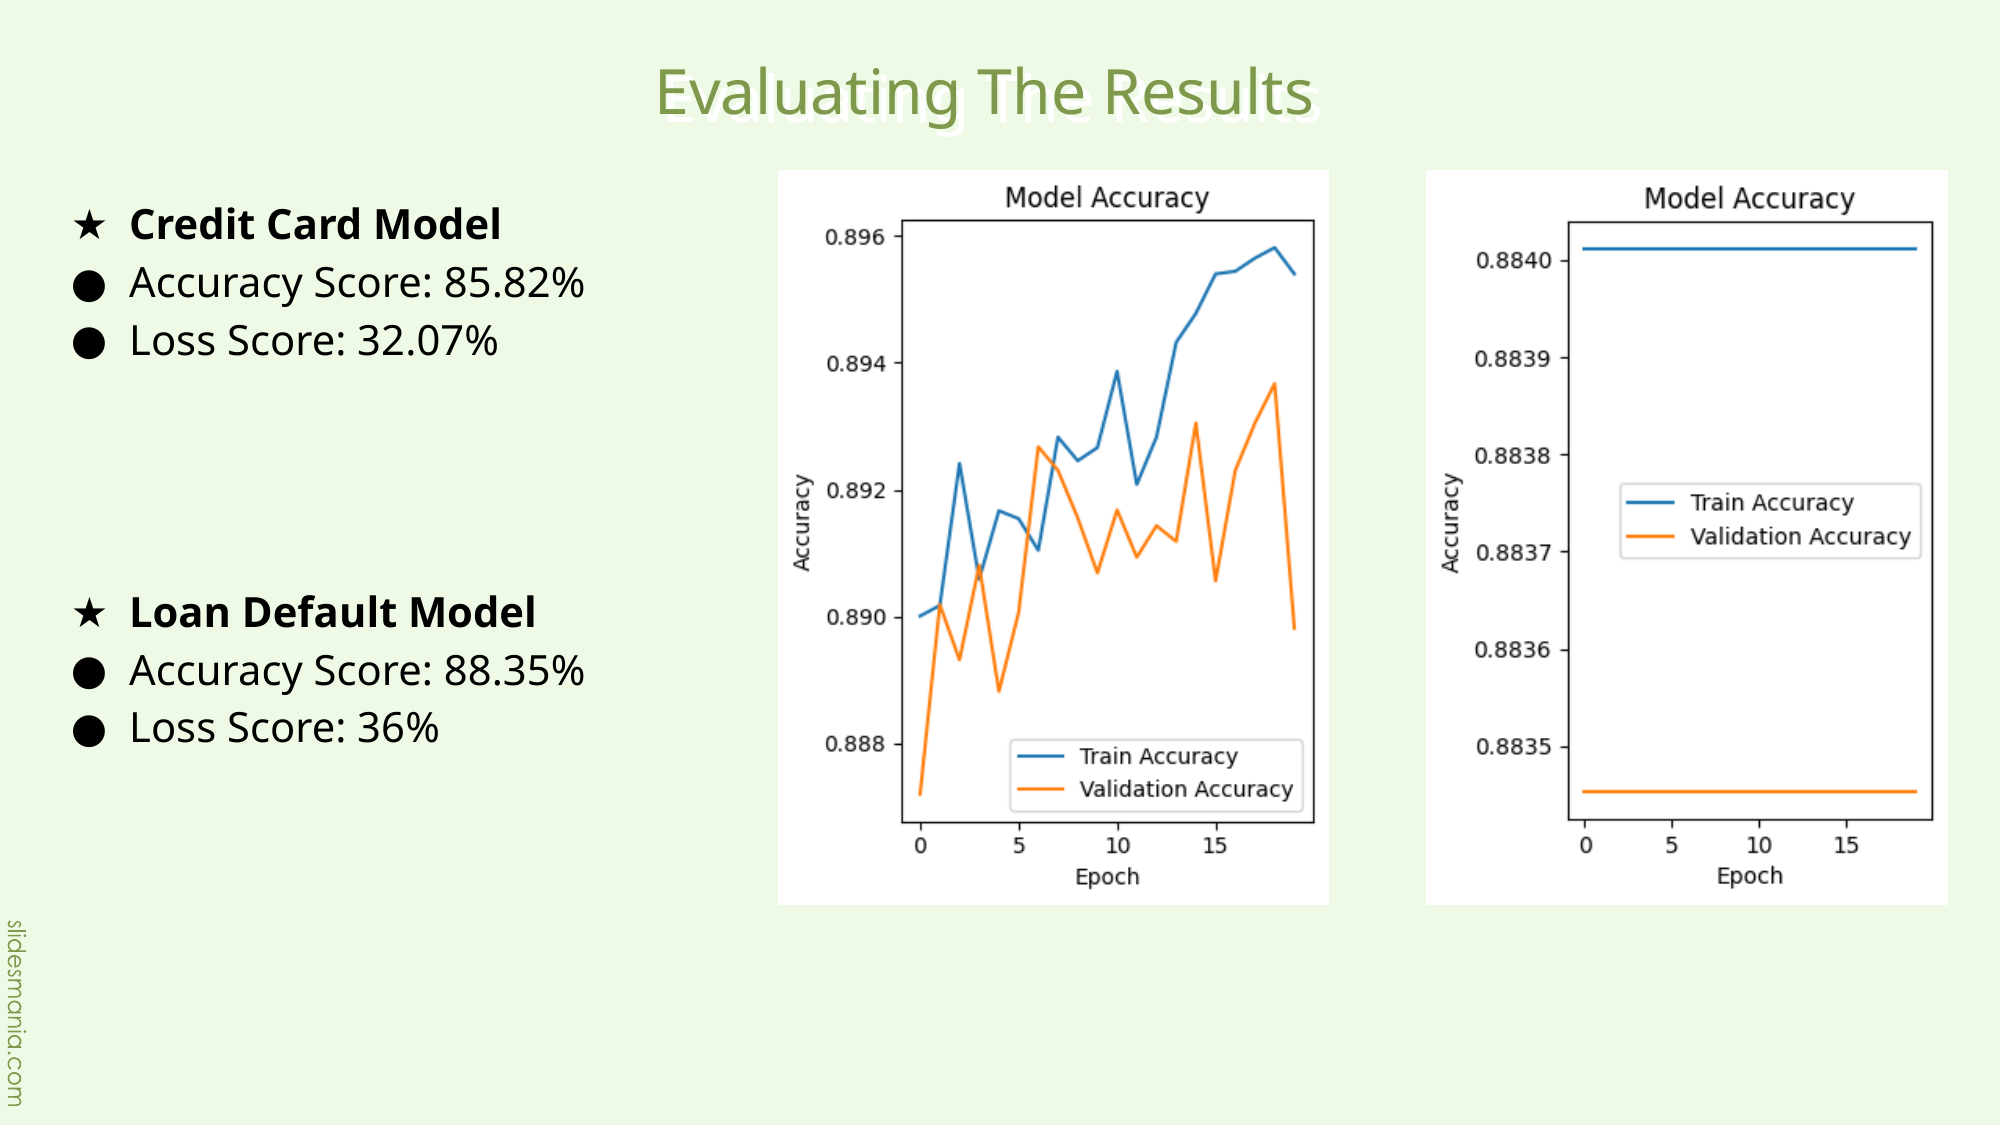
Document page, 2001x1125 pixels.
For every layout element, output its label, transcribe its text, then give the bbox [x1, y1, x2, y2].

picture [778, 170, 1330, 906]
title Evaluating The Results [50, 32, 1920, 171]
list Credit Card Model Accuracy Score: 85.82% Loss Score: 32.07% Loan Default Model Accuracy Score: 88.35% Loss Score: 36% [34, 170, 891, 1063]
picture [1426, 170, 1948, 906]
